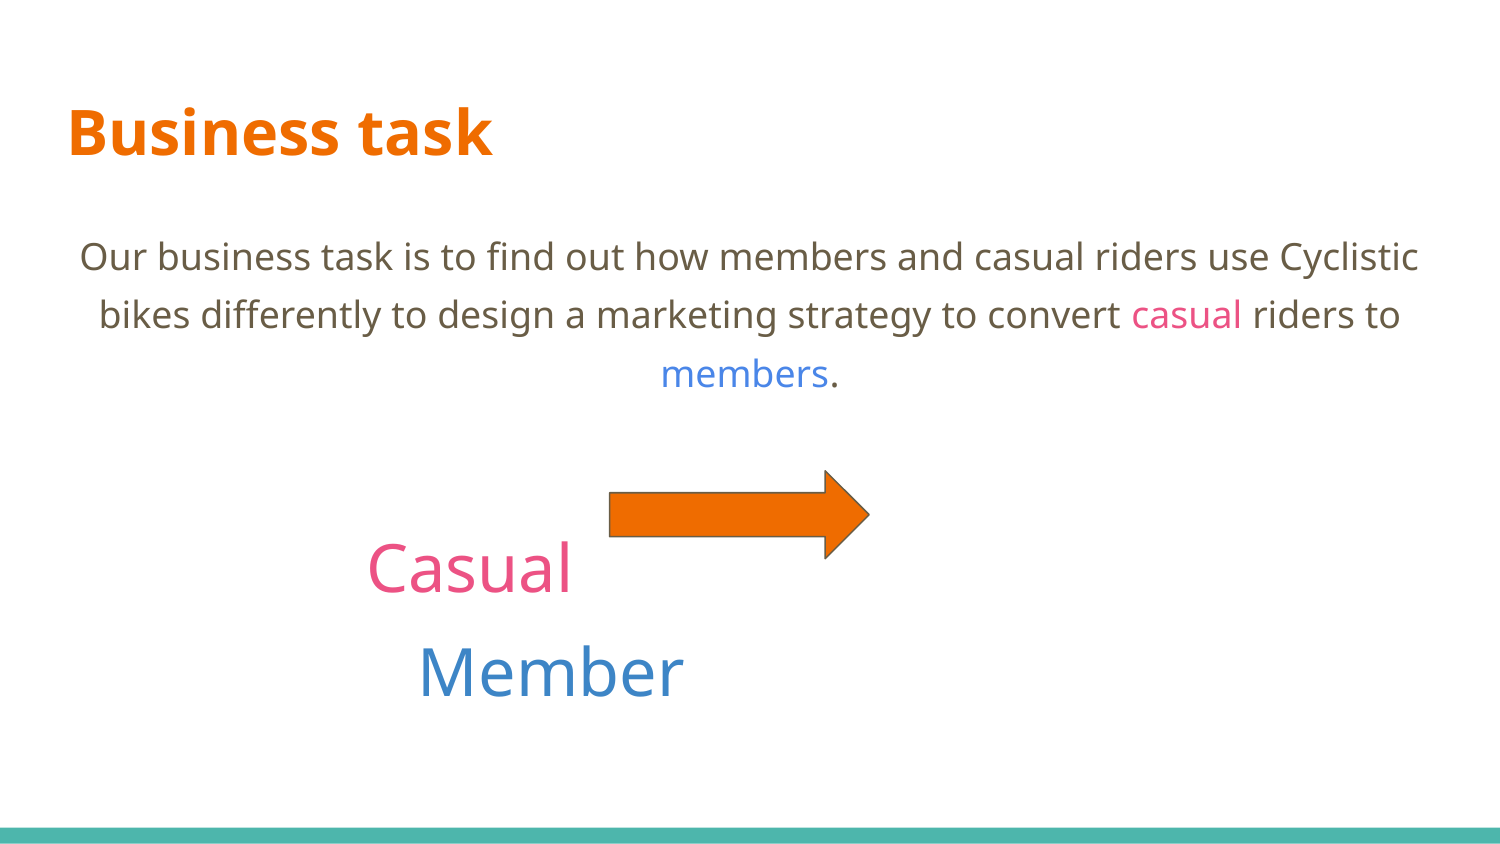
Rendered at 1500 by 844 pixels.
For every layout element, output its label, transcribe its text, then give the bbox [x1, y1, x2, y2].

list Our business task is to find out how members and casual riders use Cyclistic bikes differently to design a marketing strategy to convert casual riders to members. Casual Member [51, 207, 1449, 750]
title Business task [51, 72, 1449, 189]
text_box [609, 470, 870, 559]
